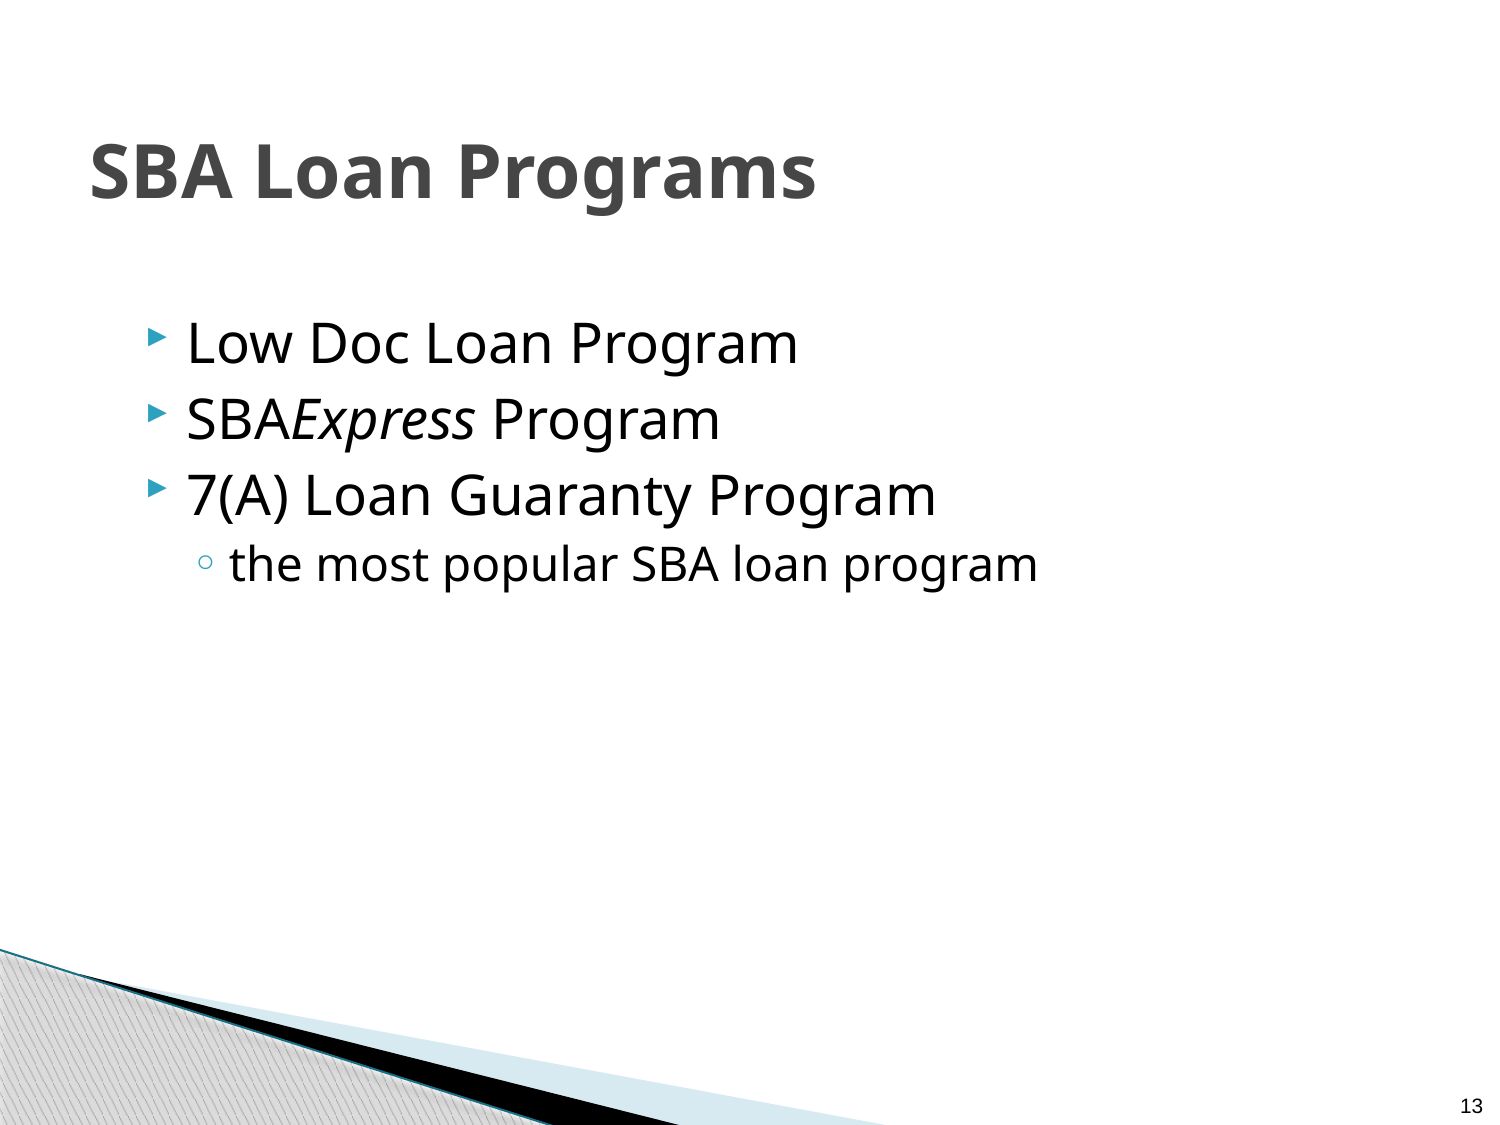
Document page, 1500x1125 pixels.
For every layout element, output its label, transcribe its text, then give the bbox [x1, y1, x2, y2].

slide_number 13 [1147, 1047, 1498, 1125]
title SBA Loan Programs [75, 75, 1359, 263]
list Low Doc Loan Program SBAExpress Program 7(A) Loan Guaranty Program the most popular SBA loan program [112, 299, 1388, 1038]
